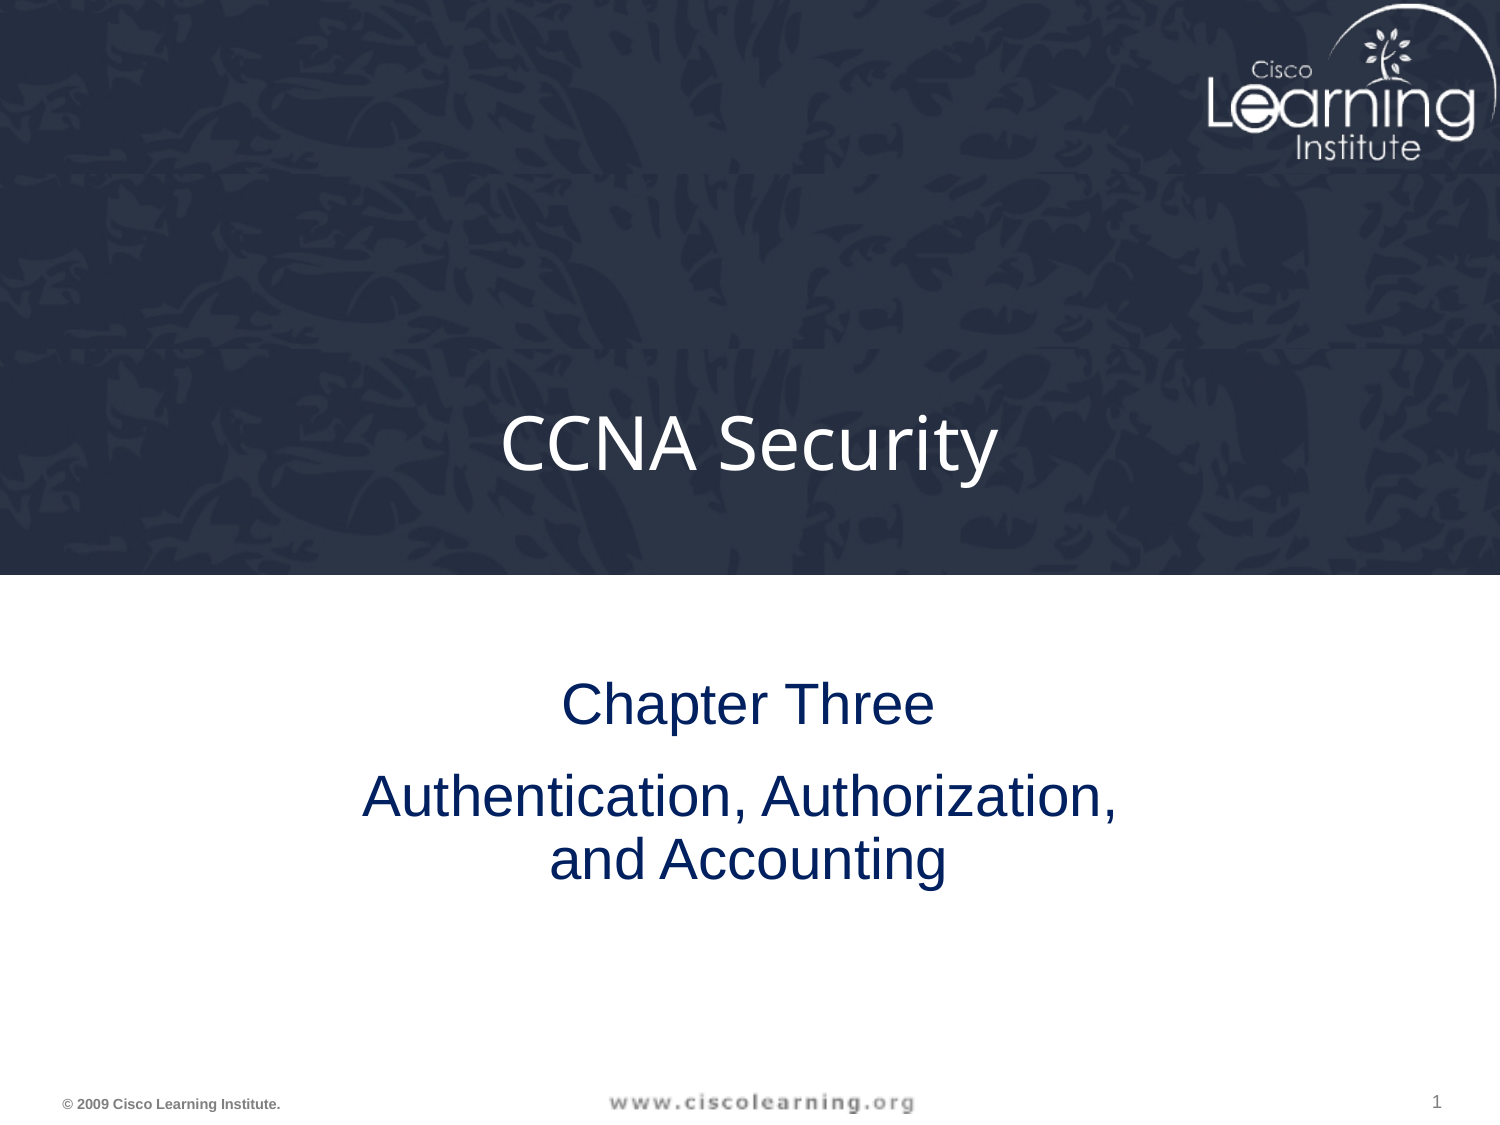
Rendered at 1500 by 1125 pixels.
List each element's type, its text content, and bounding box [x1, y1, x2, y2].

title CCNA Security [109, 354, 1389, 538]
subtitle Chapter Three Authentication, Authorization, and Accounting [65, 667, 1434, 963]
picture [0, 0, 1500, 575]
picture [543, 1091, 1013, 1114]
